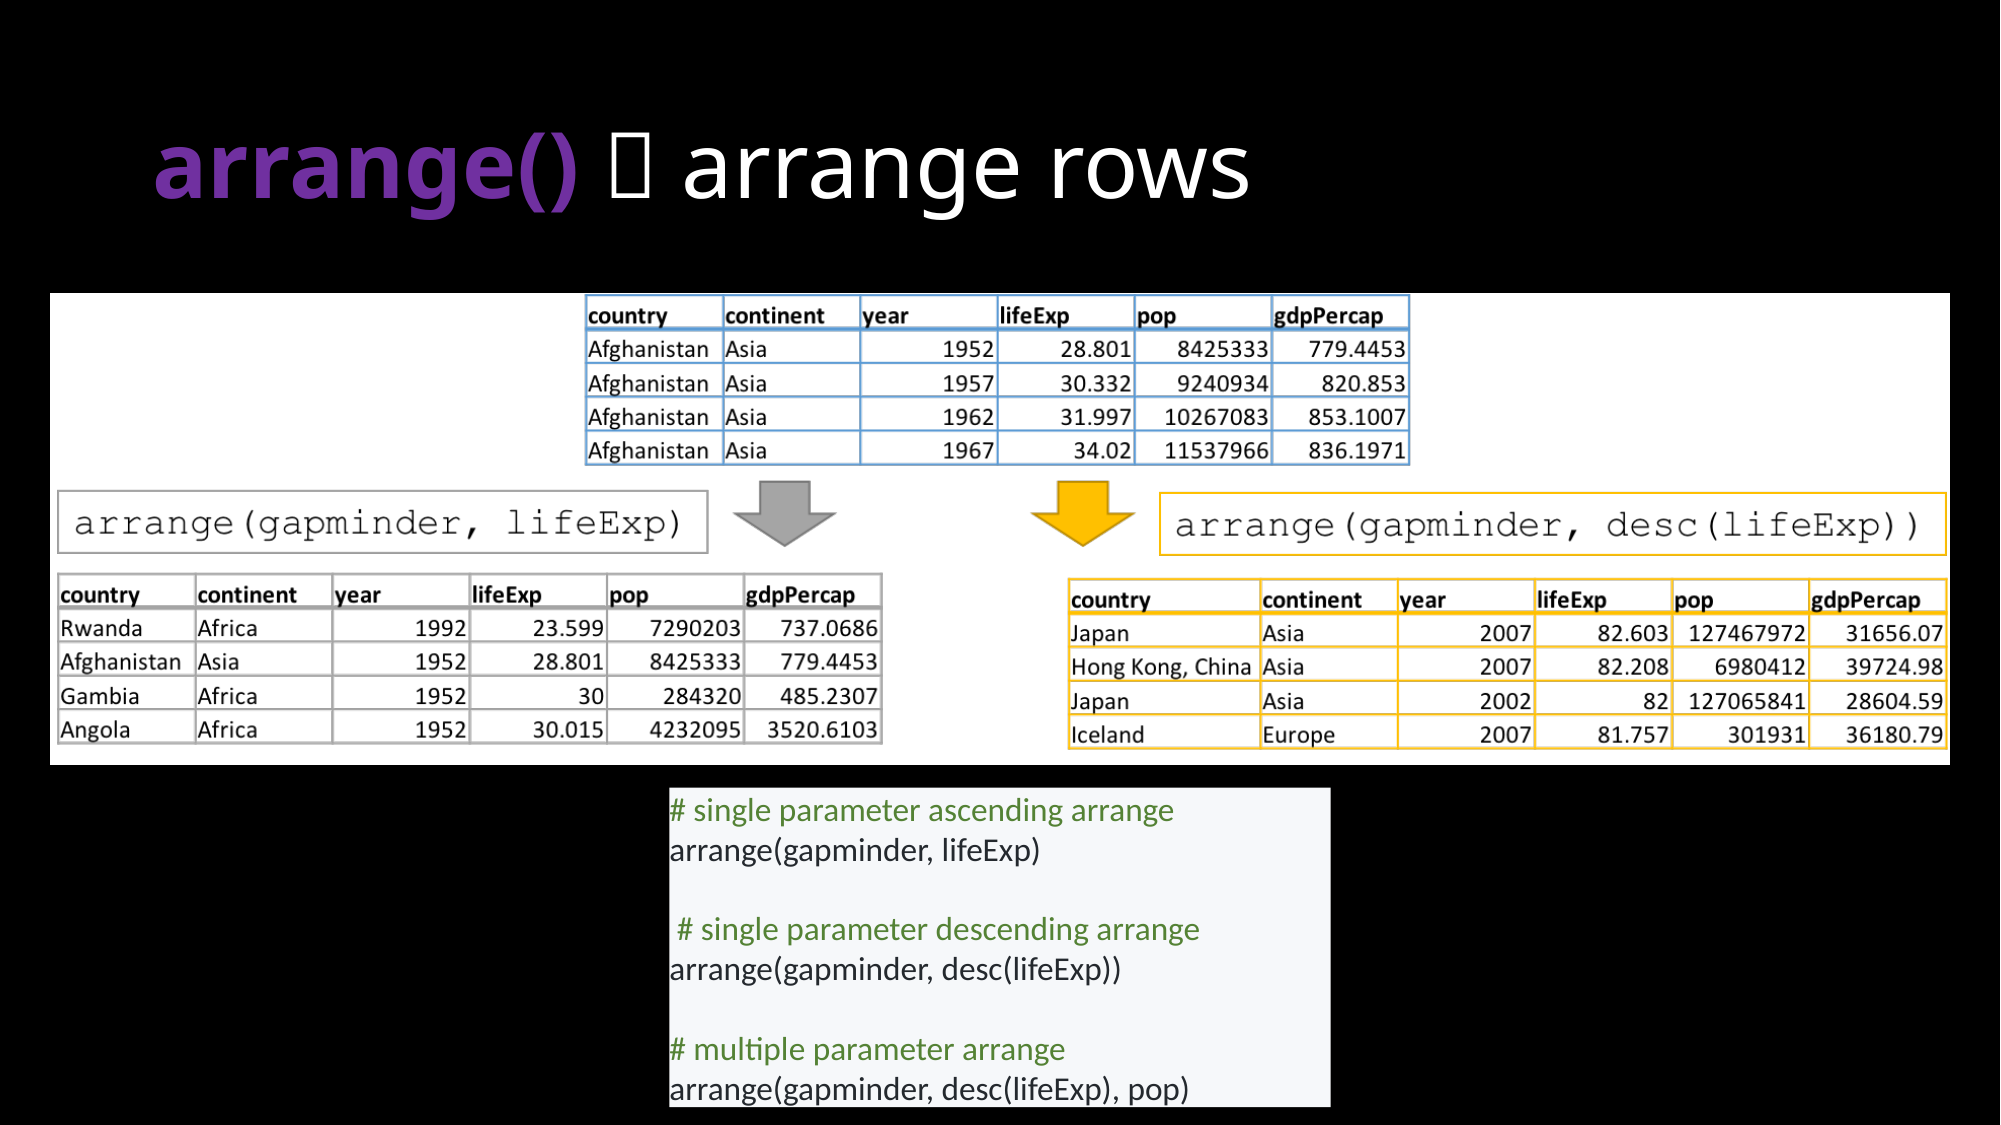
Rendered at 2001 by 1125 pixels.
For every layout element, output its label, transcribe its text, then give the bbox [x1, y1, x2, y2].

text_box # single parameter ascending arrange arrange(gapminder, lifeExp) # single parameter descending arrange arrange(gapminder, desc(lifeExp)) # multiple parameter arrange arrange(gapminder, desc(lifeExp), pop) [669, 787, 1331, 1108]
title arrange()  arrange rows [137, 59, 1863, 278]
picture [49, 292, 1950, 765]
